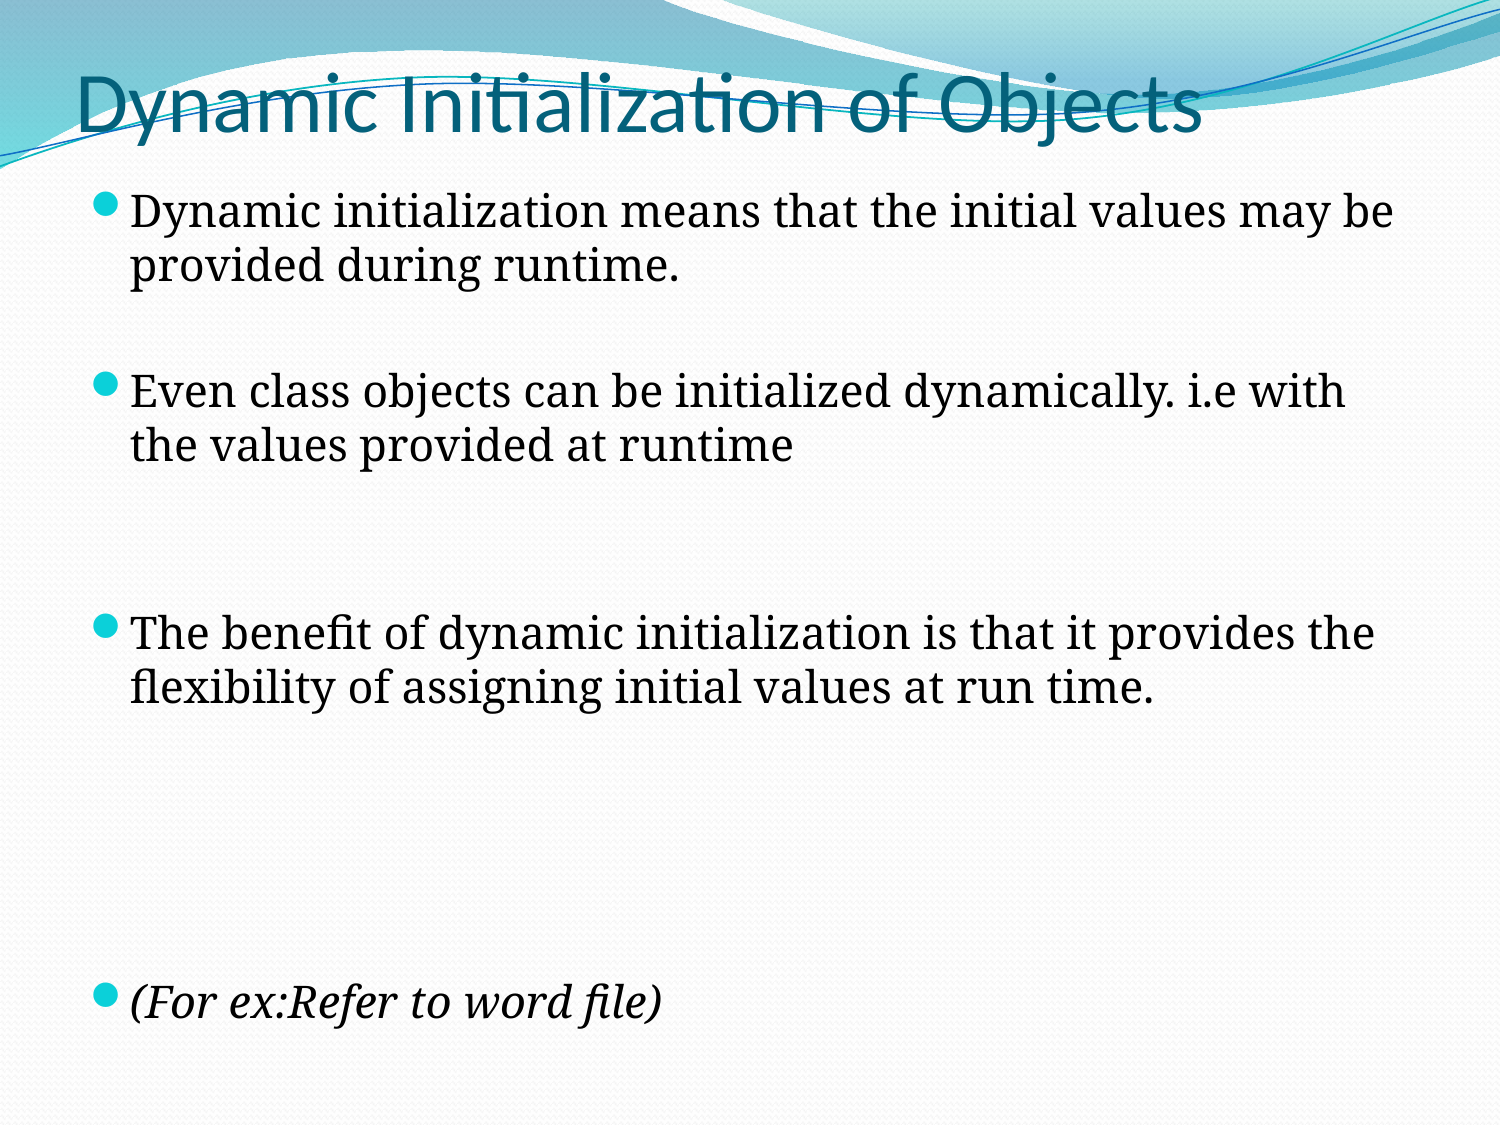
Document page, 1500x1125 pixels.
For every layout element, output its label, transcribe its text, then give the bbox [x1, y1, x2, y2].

list Dynamic initialization means that the initial values may be provided during runtime. Even class objects can be initialized dynamically. i.e with the values provided at runtime The benefit of dynamic initialization is that it provides the flexibility of assigning initial values at run time. (For ex:Refer to word file) [75, 174, 1425, 1038]
title Dynamic Initialization of Objects [75, 37, 1425, 150]
